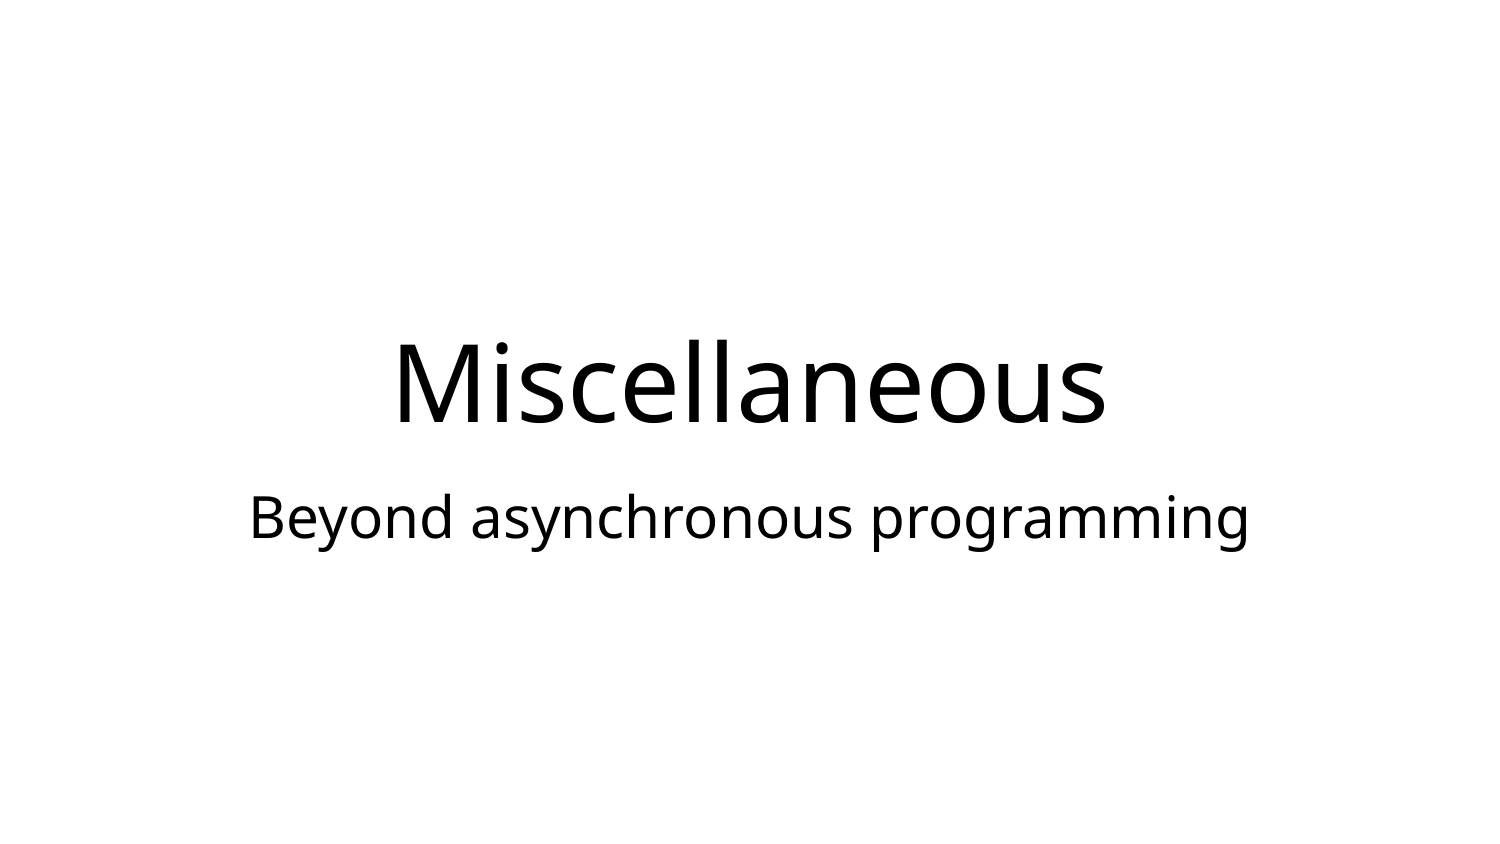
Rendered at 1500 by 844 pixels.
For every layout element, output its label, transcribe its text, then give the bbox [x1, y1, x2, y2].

subtitle Beyond asynchronous programming [51, 464, 1449, 595]
title Miscellaneous [51, 122, 1449, 459]
